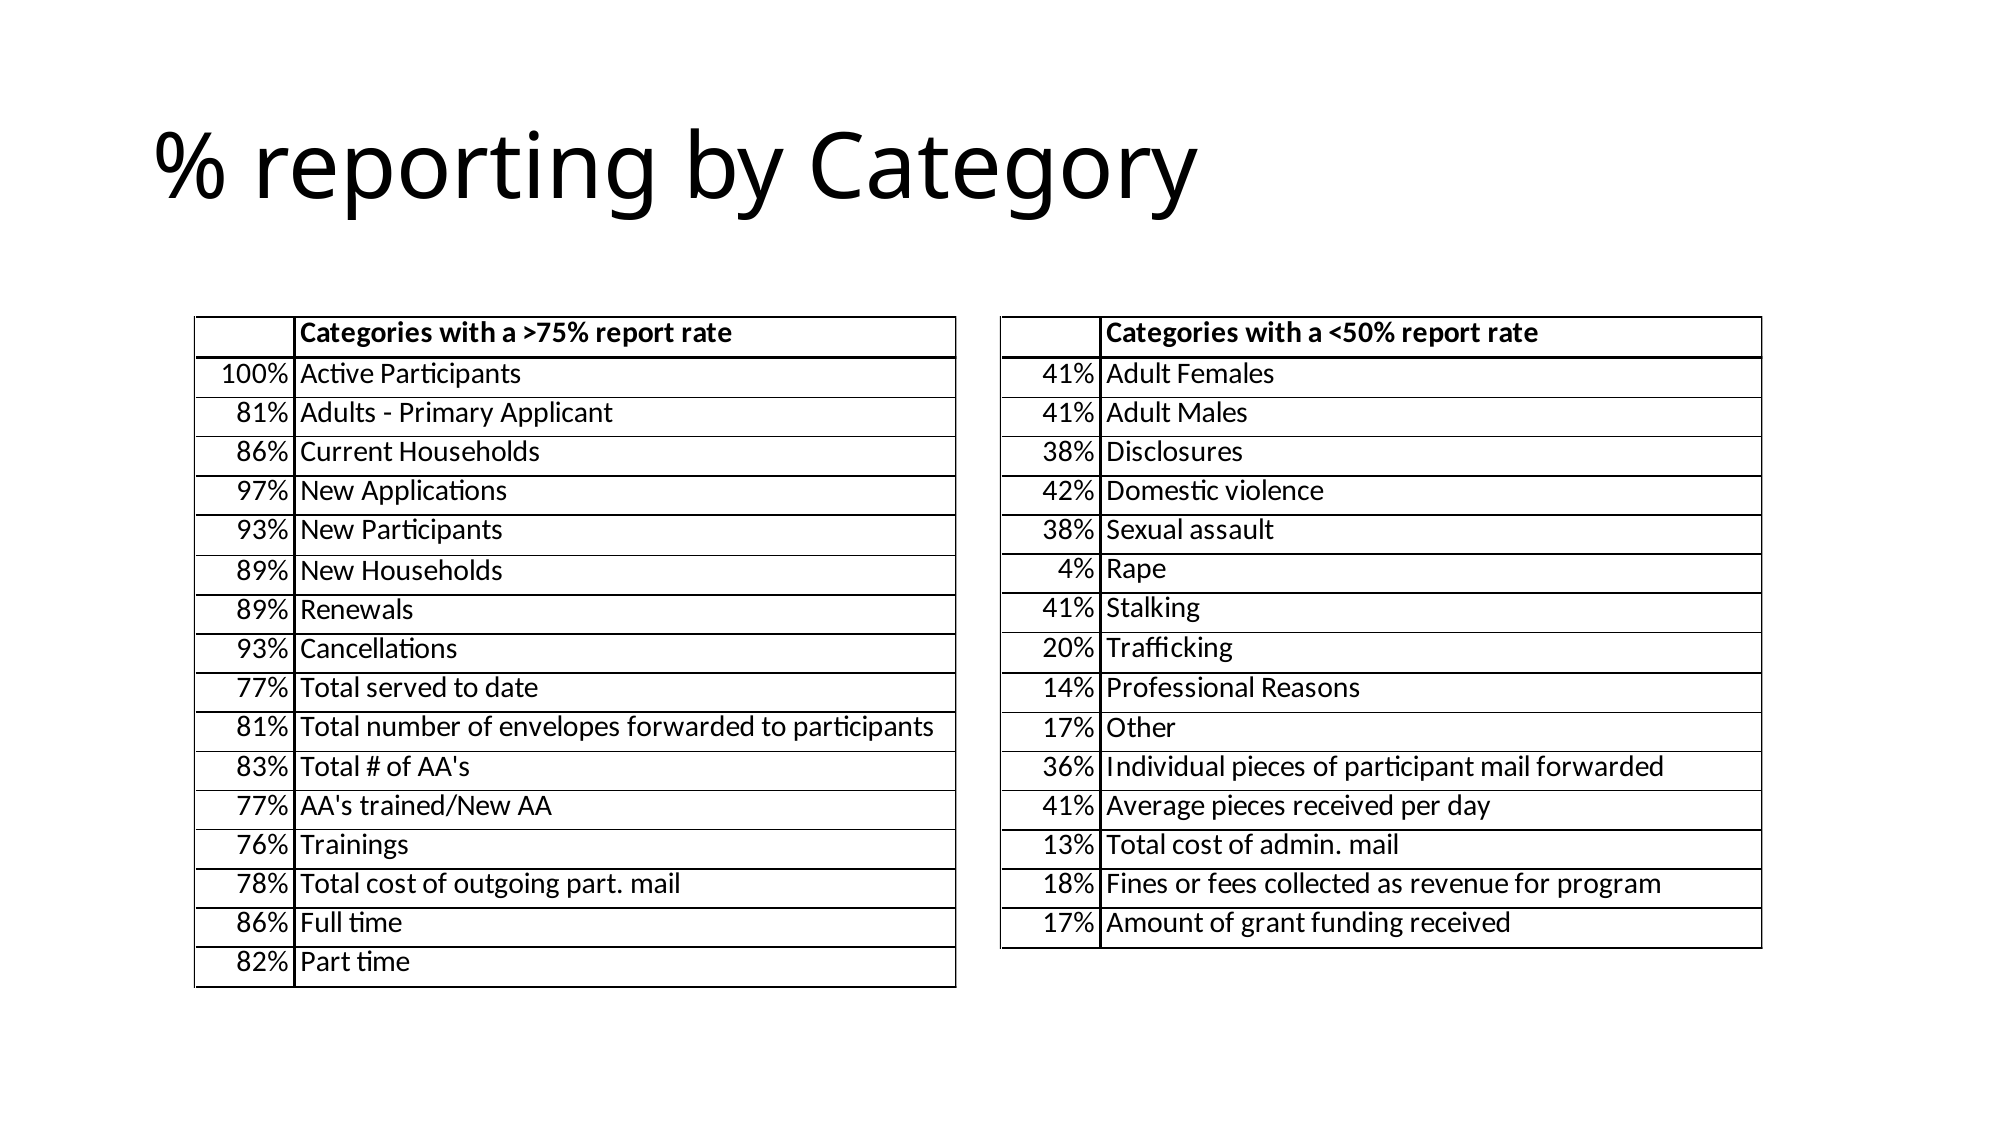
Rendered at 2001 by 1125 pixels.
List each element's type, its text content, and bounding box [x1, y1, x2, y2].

picture [193, 316, 958, 989]
title % reporting by Category [137, 59, 1863, 278]
picture [999, 316, 1764, 950]
